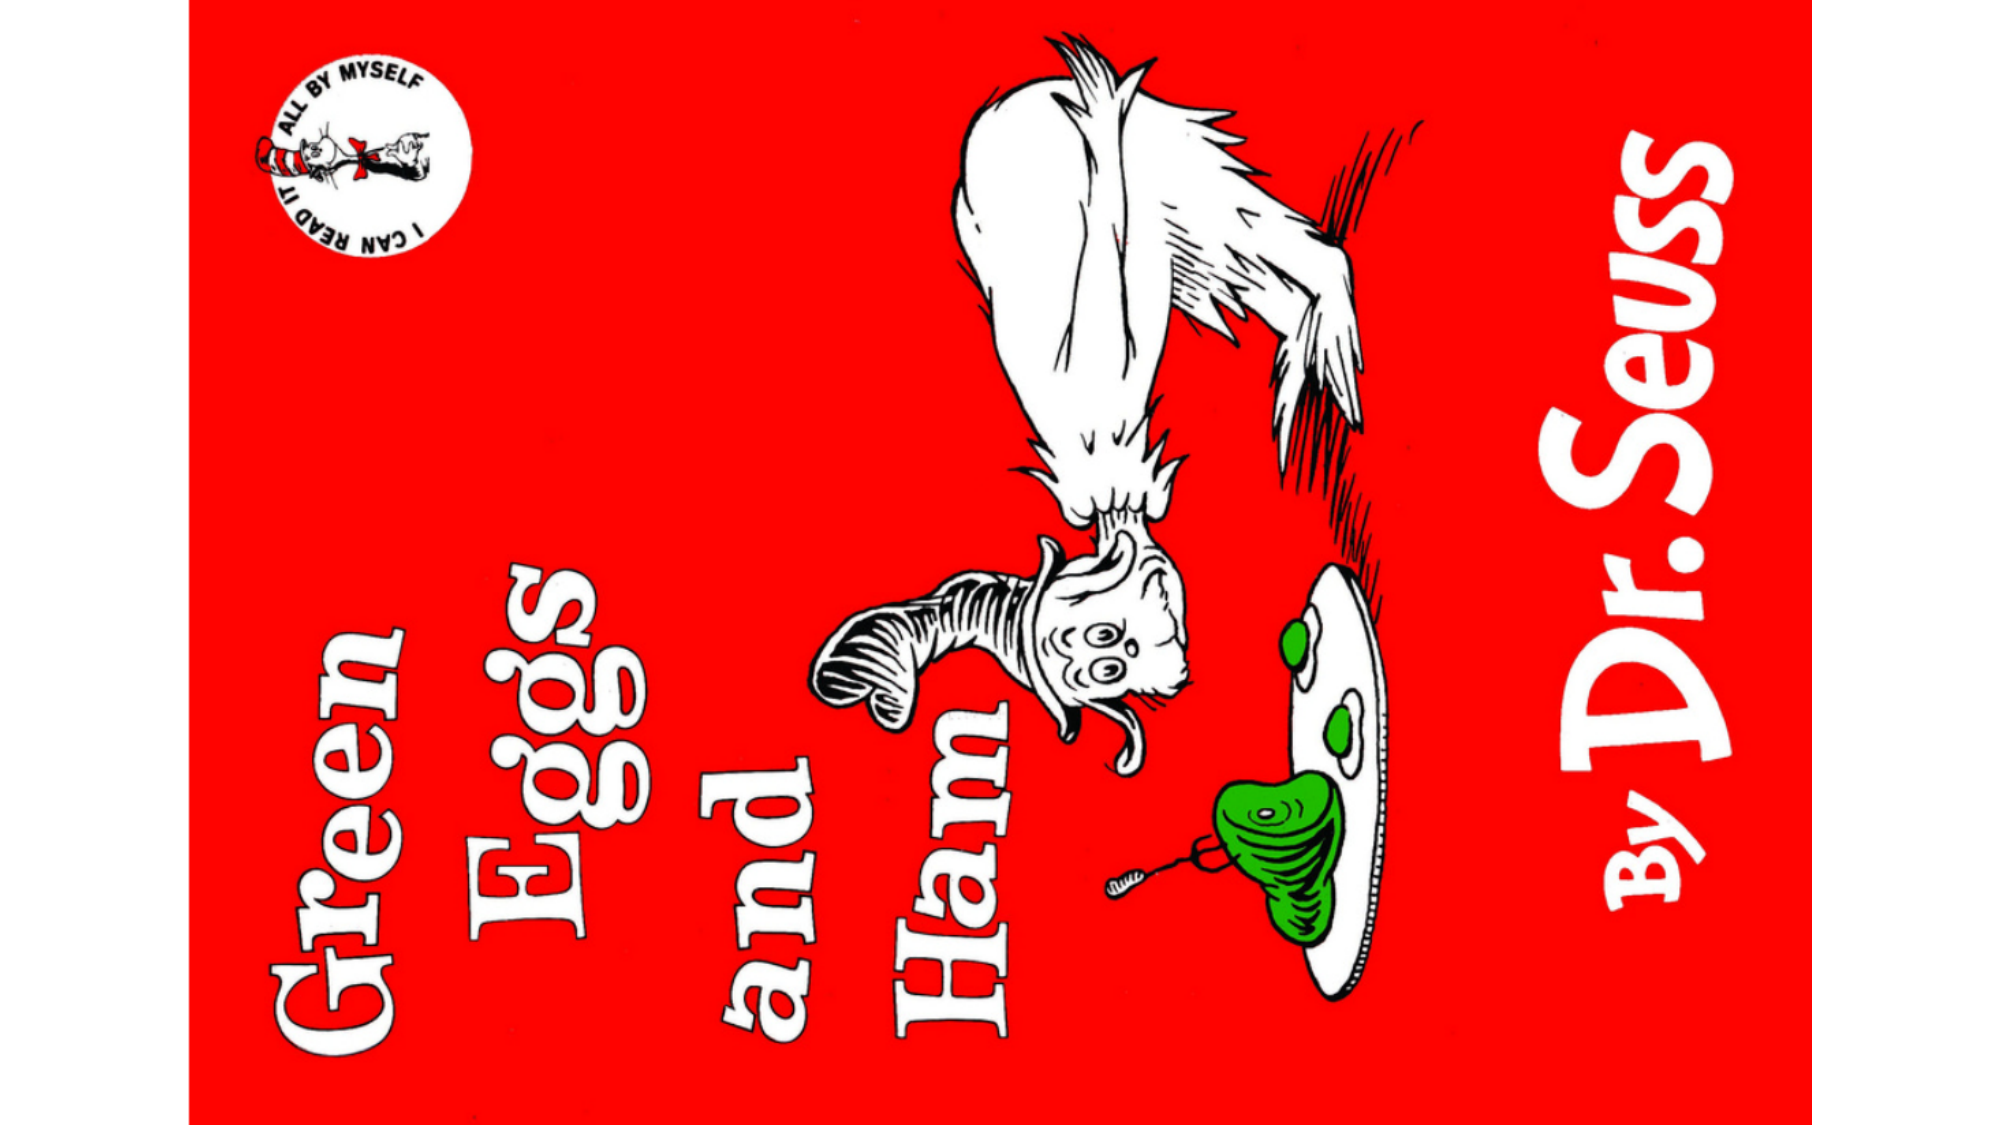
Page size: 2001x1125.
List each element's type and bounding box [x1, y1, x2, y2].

picture [190, 0, 1812, 1125]
